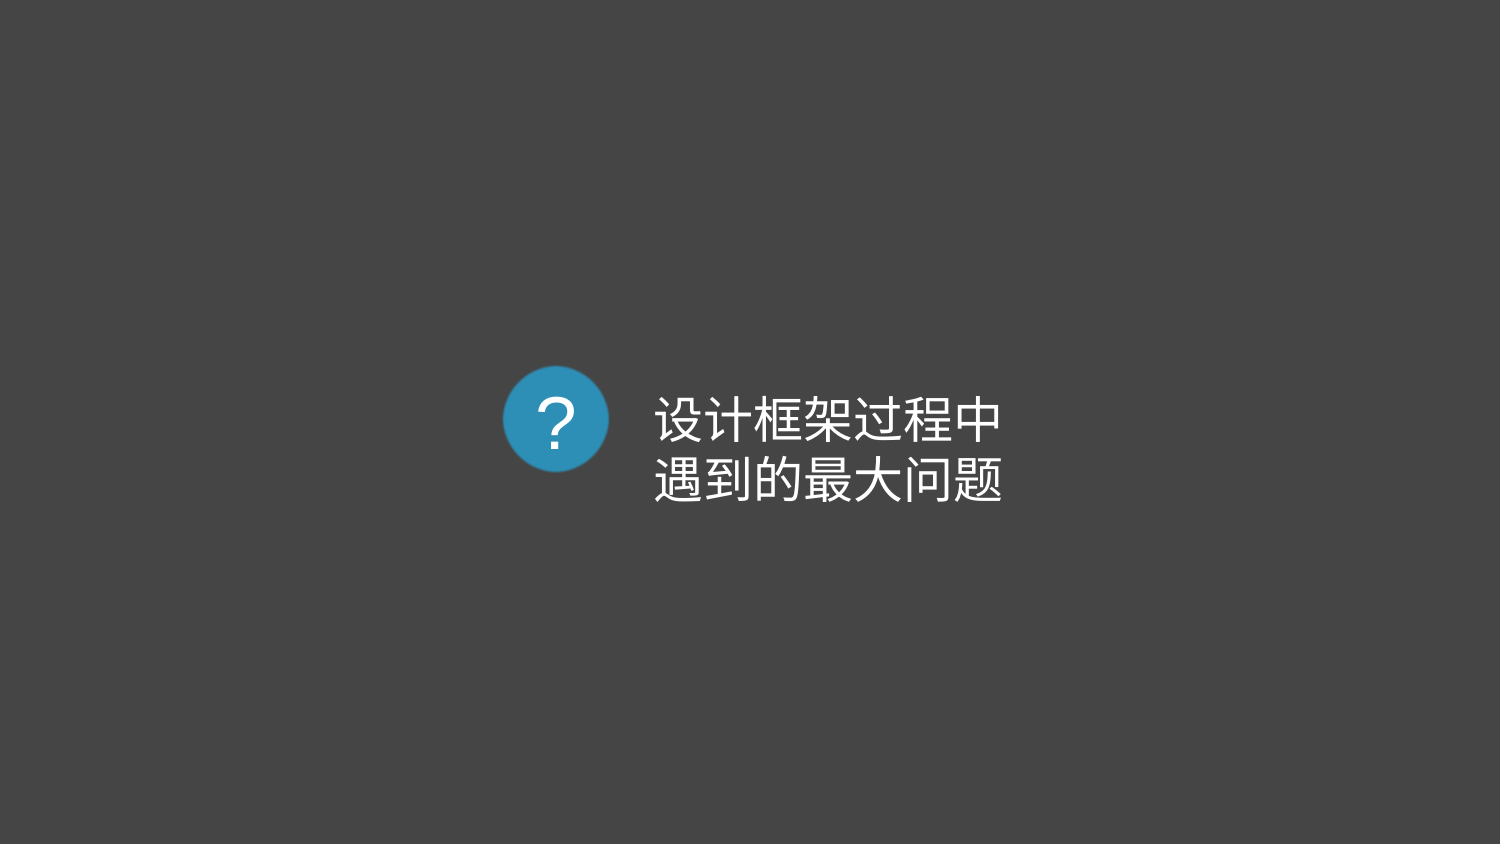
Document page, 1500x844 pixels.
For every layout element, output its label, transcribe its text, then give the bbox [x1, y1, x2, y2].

text_box ? [503, 366, 609, 473]
text_box 设计框架过程中遇到的最大问题 [621, 381, 1036, 517]
